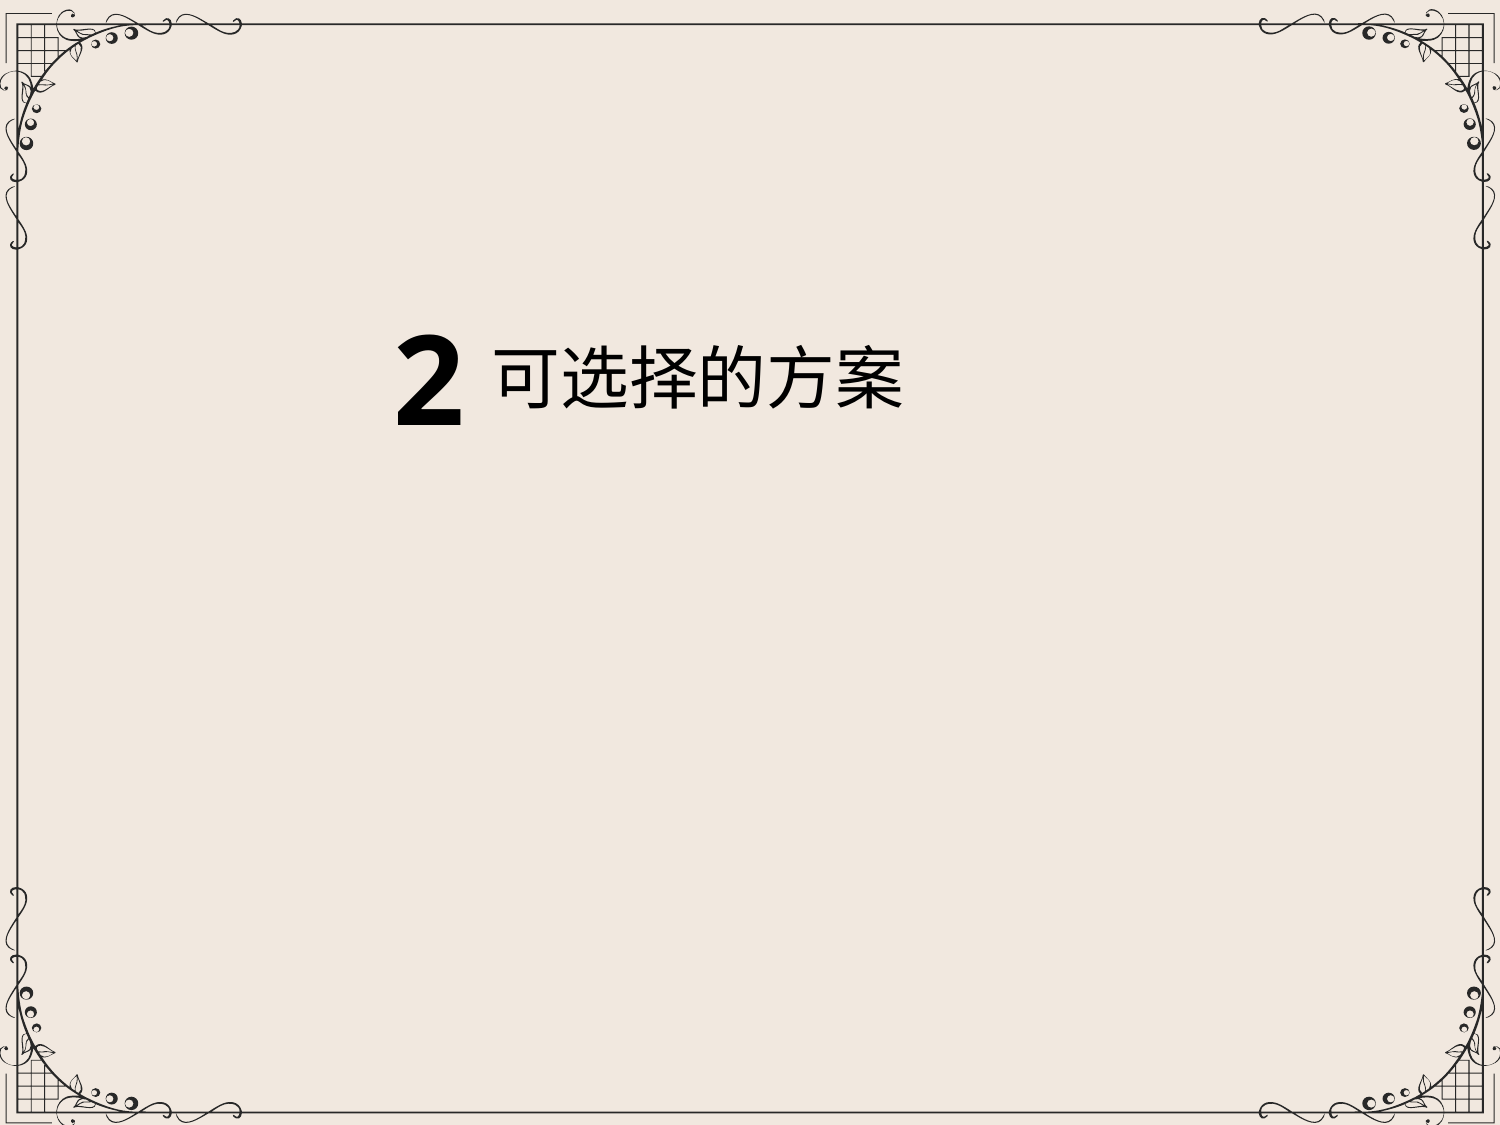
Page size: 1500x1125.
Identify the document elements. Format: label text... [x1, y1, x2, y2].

text_box 2 [379, 293, 481, 459]
text_box 可选择的方案 [476, 327, 920, 425]
